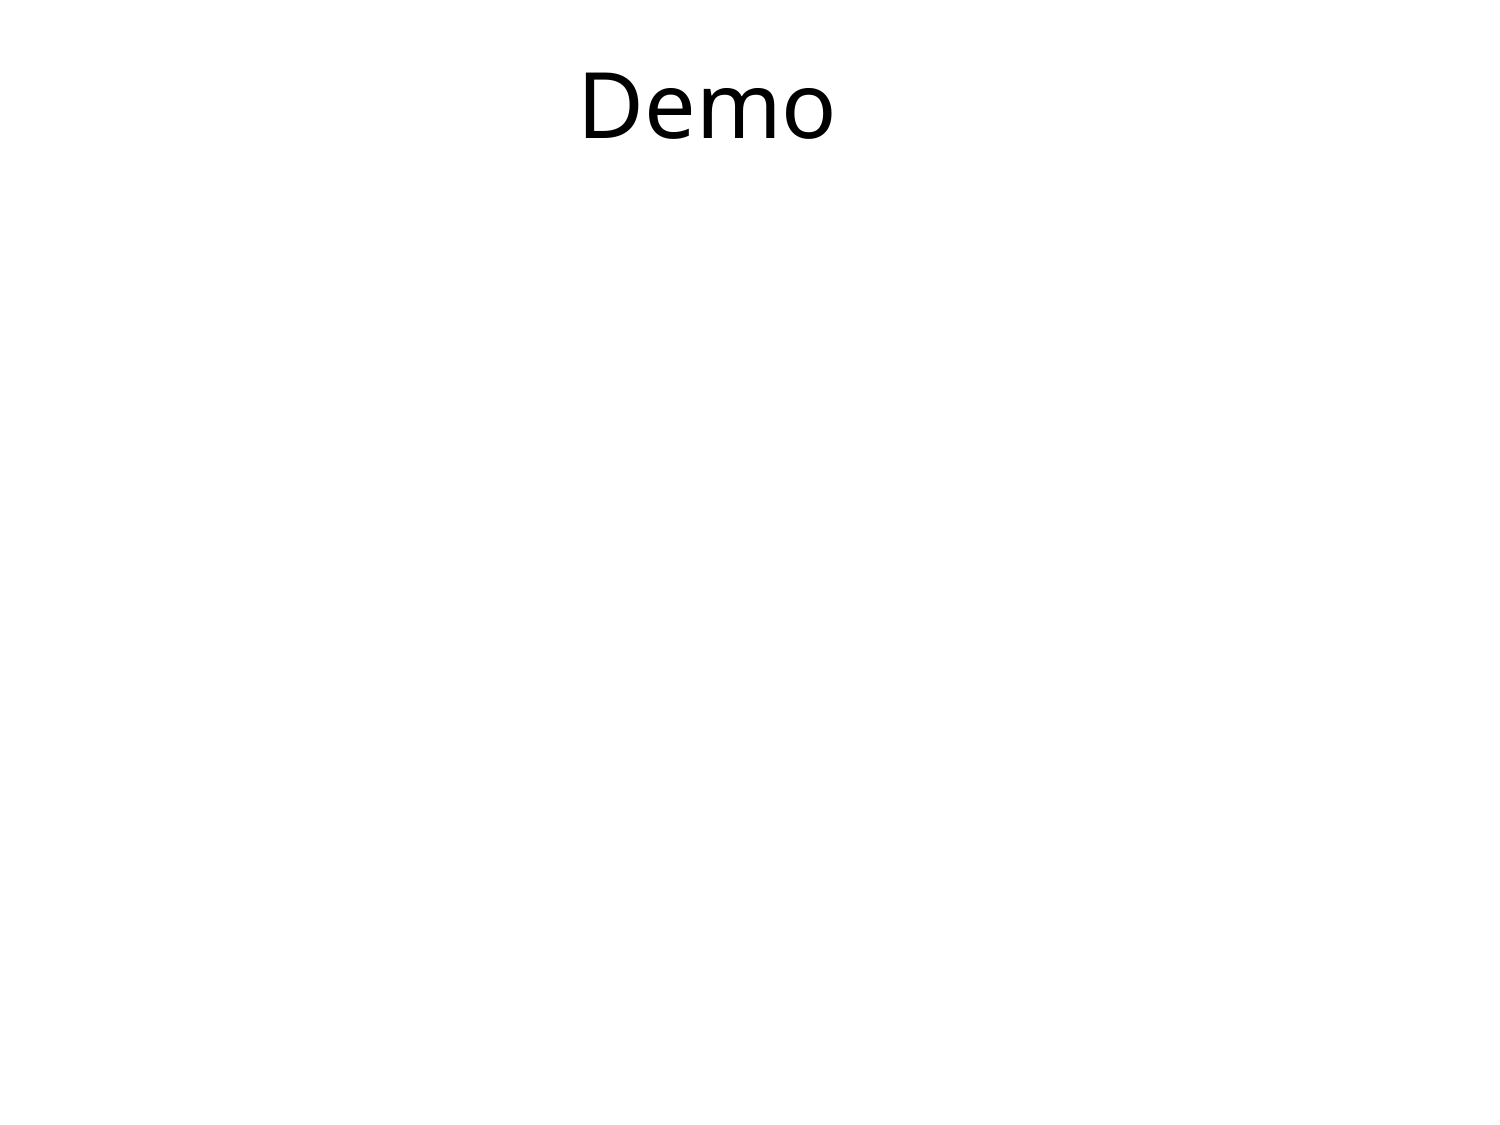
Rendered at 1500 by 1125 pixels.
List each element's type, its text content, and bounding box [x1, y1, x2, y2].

title Demo [562, 0, 1500, 218]
